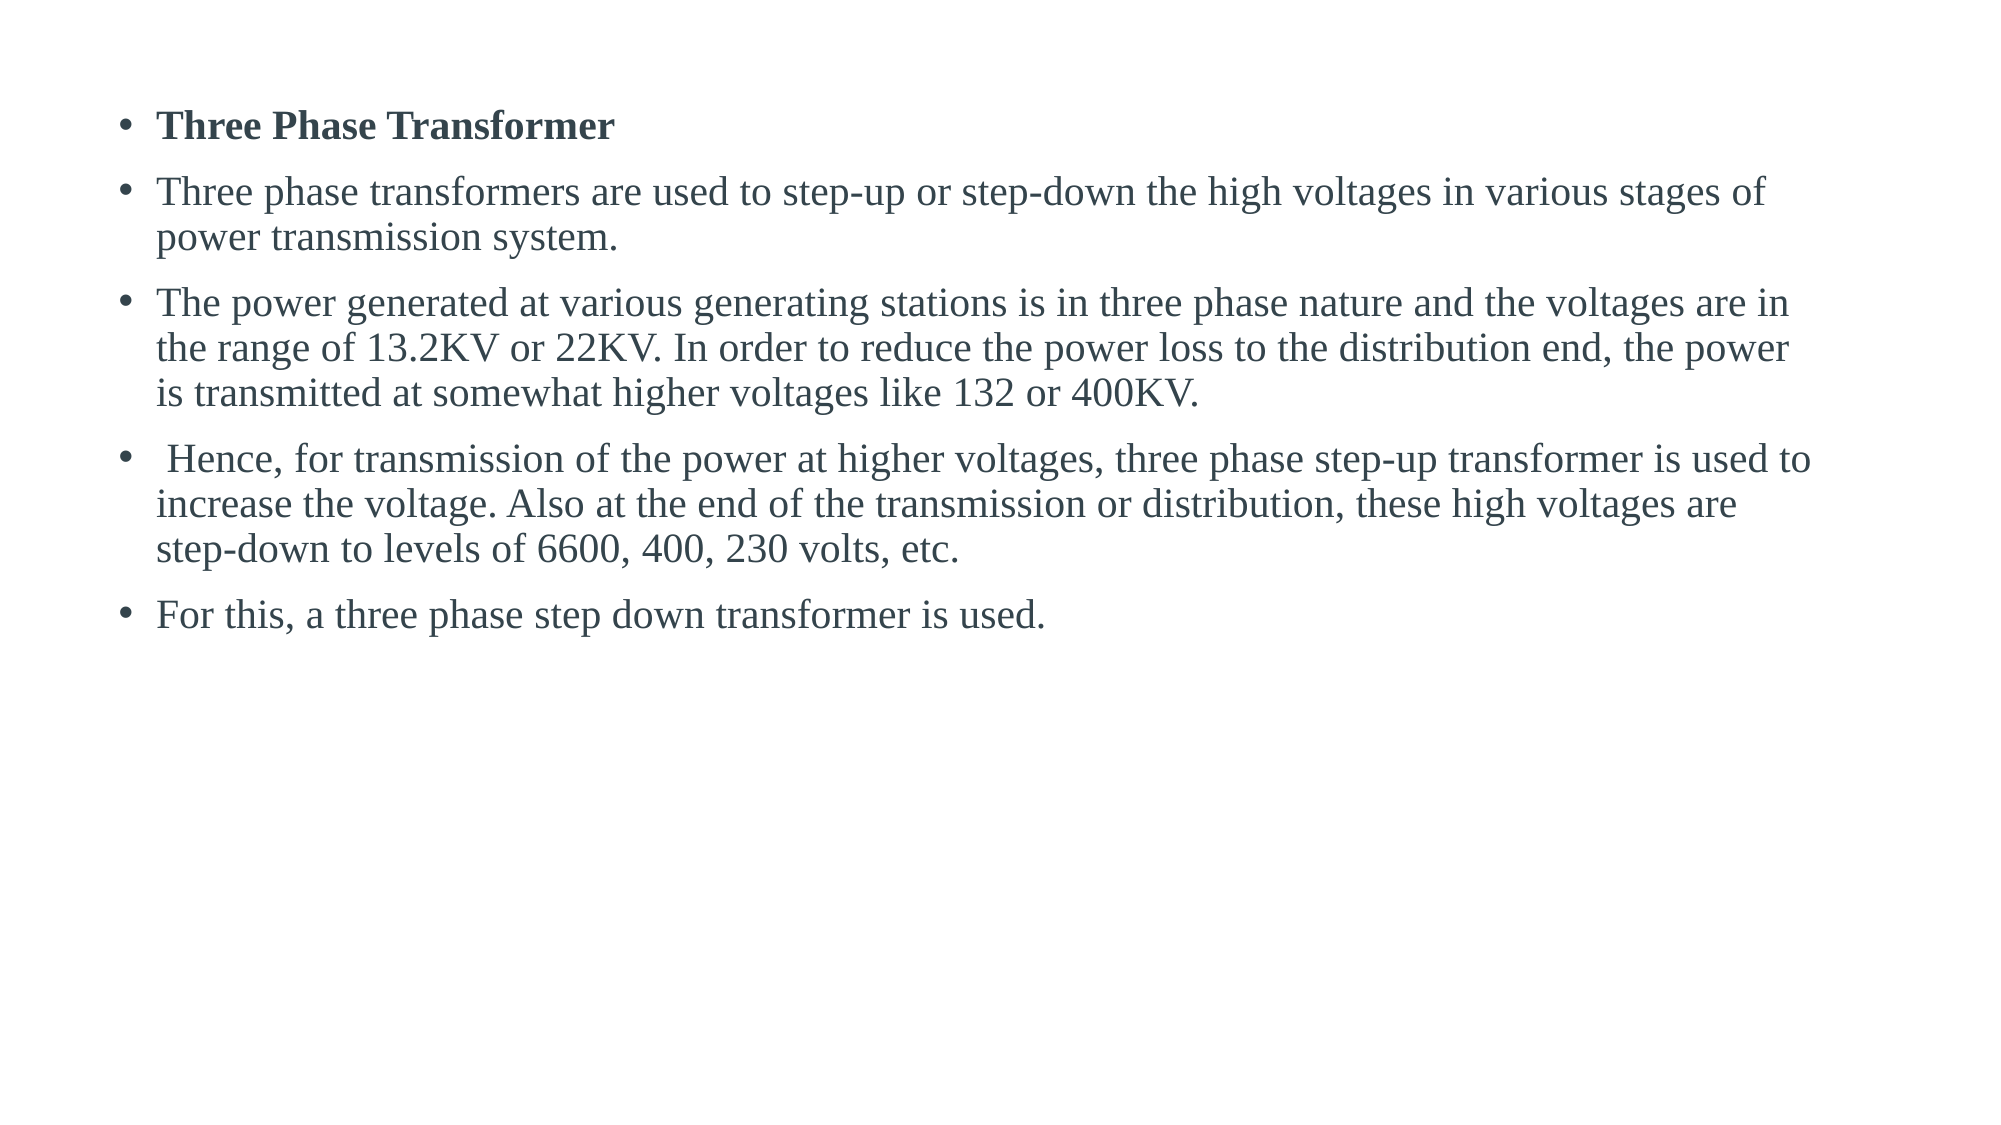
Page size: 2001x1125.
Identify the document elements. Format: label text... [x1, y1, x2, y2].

list Three Phase Transformer Three phase transformers are used to step-up or step-down the high voltages in various stages of power transmission system. The power generated at various generating stations is in three phase nature and the voltages are in the range of 13.2KV or 22KV. In order to reduce the power loss to the distribution end, the power is transmitted at somewhat higher voltages like 132 or 400KV. Hence, for transmission of the power at higher voltages, three phase step-up transformer is used to increase the voltage. Also at the end of the transmission or distribution, these high voltages are step-down to levels of 6600, 400, 230 volts, etc. For this, a three phase step down transformer is used. [103, 96, 1829, 1079]
